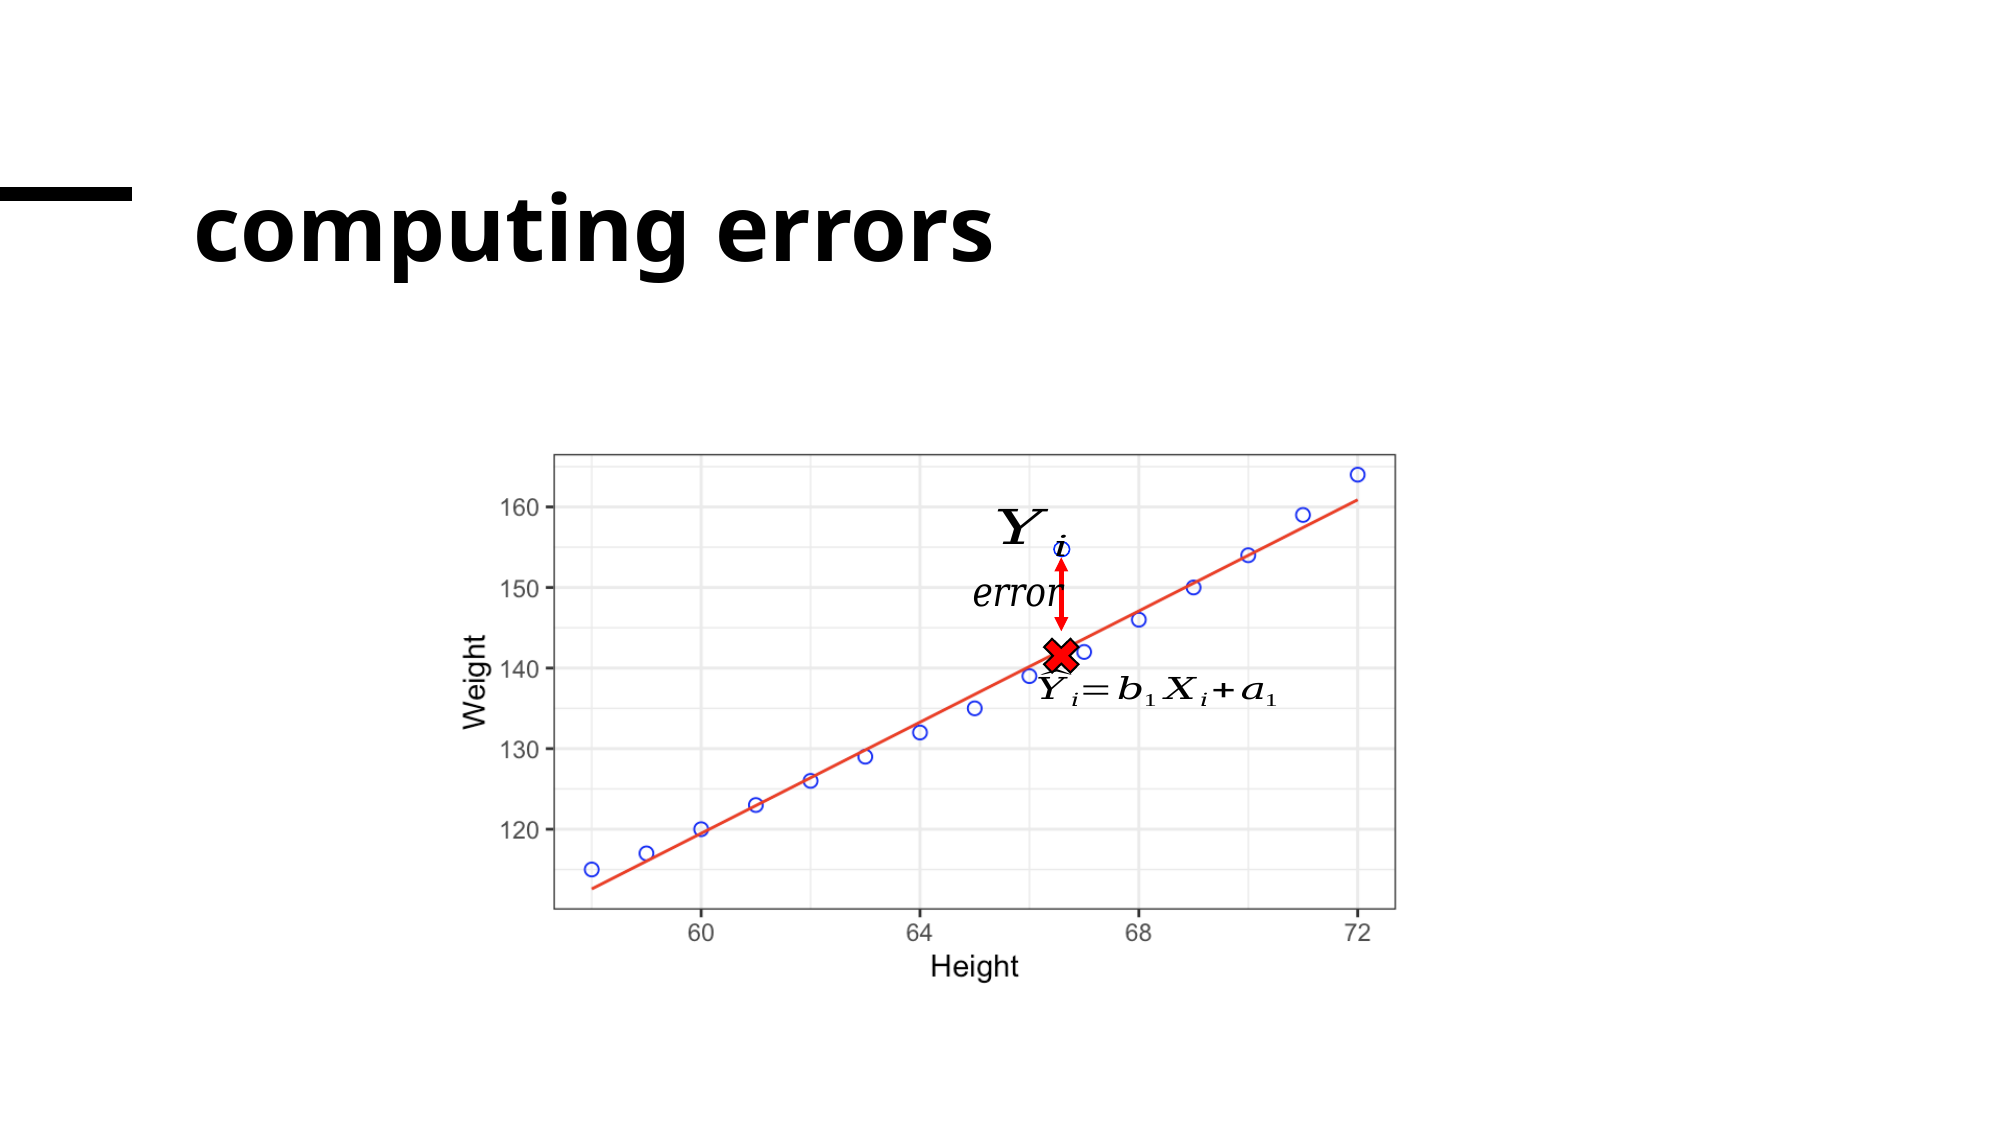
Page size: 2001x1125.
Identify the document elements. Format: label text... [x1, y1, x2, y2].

picture [454, 442, 1405, 987]
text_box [1035, 631, 1279, 711]
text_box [972, 557, 1068, 632]
title computing errors [178, 178, 1807, 392]
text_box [994, 501, 1071, 563]
